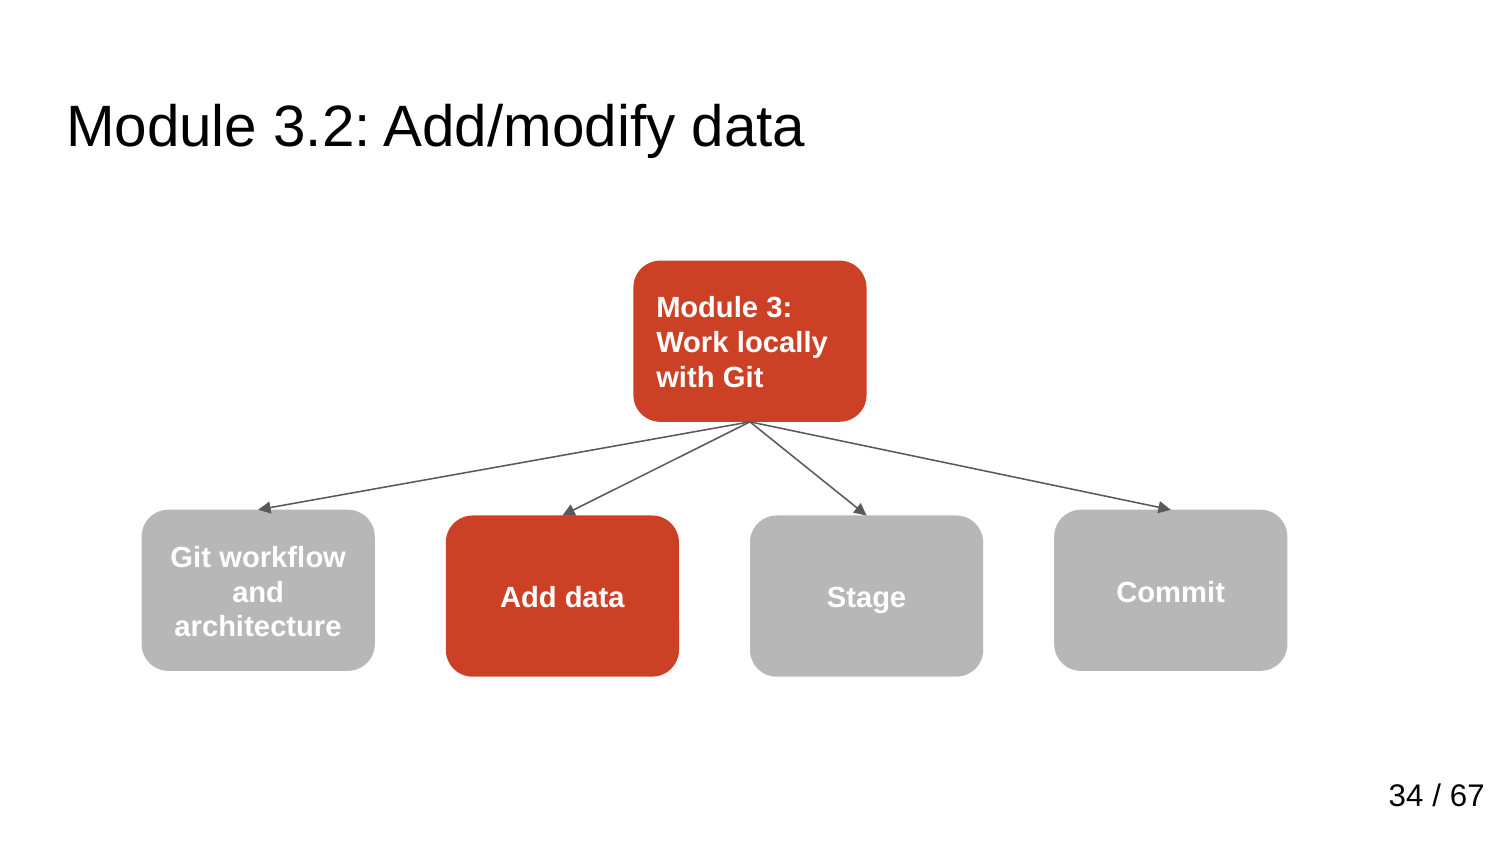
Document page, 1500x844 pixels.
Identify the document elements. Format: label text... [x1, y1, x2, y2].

text_box Git workflow and architecture [141, 509, 375, 671]
text_box Add data [445, 519, 680, 677]
title Module 3.2: Add/modify data [51, 72, 1449, 167]
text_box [867, 421, 1171, 510]
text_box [257, 421, 561, 510]
text_box Stage [750, 519, 984, 677]
text_box Commit [1054, 509, 1288, 671]
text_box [749, 421, 867, 516]
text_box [562, 421, 746, 516]
list Module 1: Introduction to Git [51, 189, 1449, 750]
text_box 34 / 67 [1333, 760, 1500, 844]
text_box Module 3: Work locally with Git [633, 260, 867, 419]
